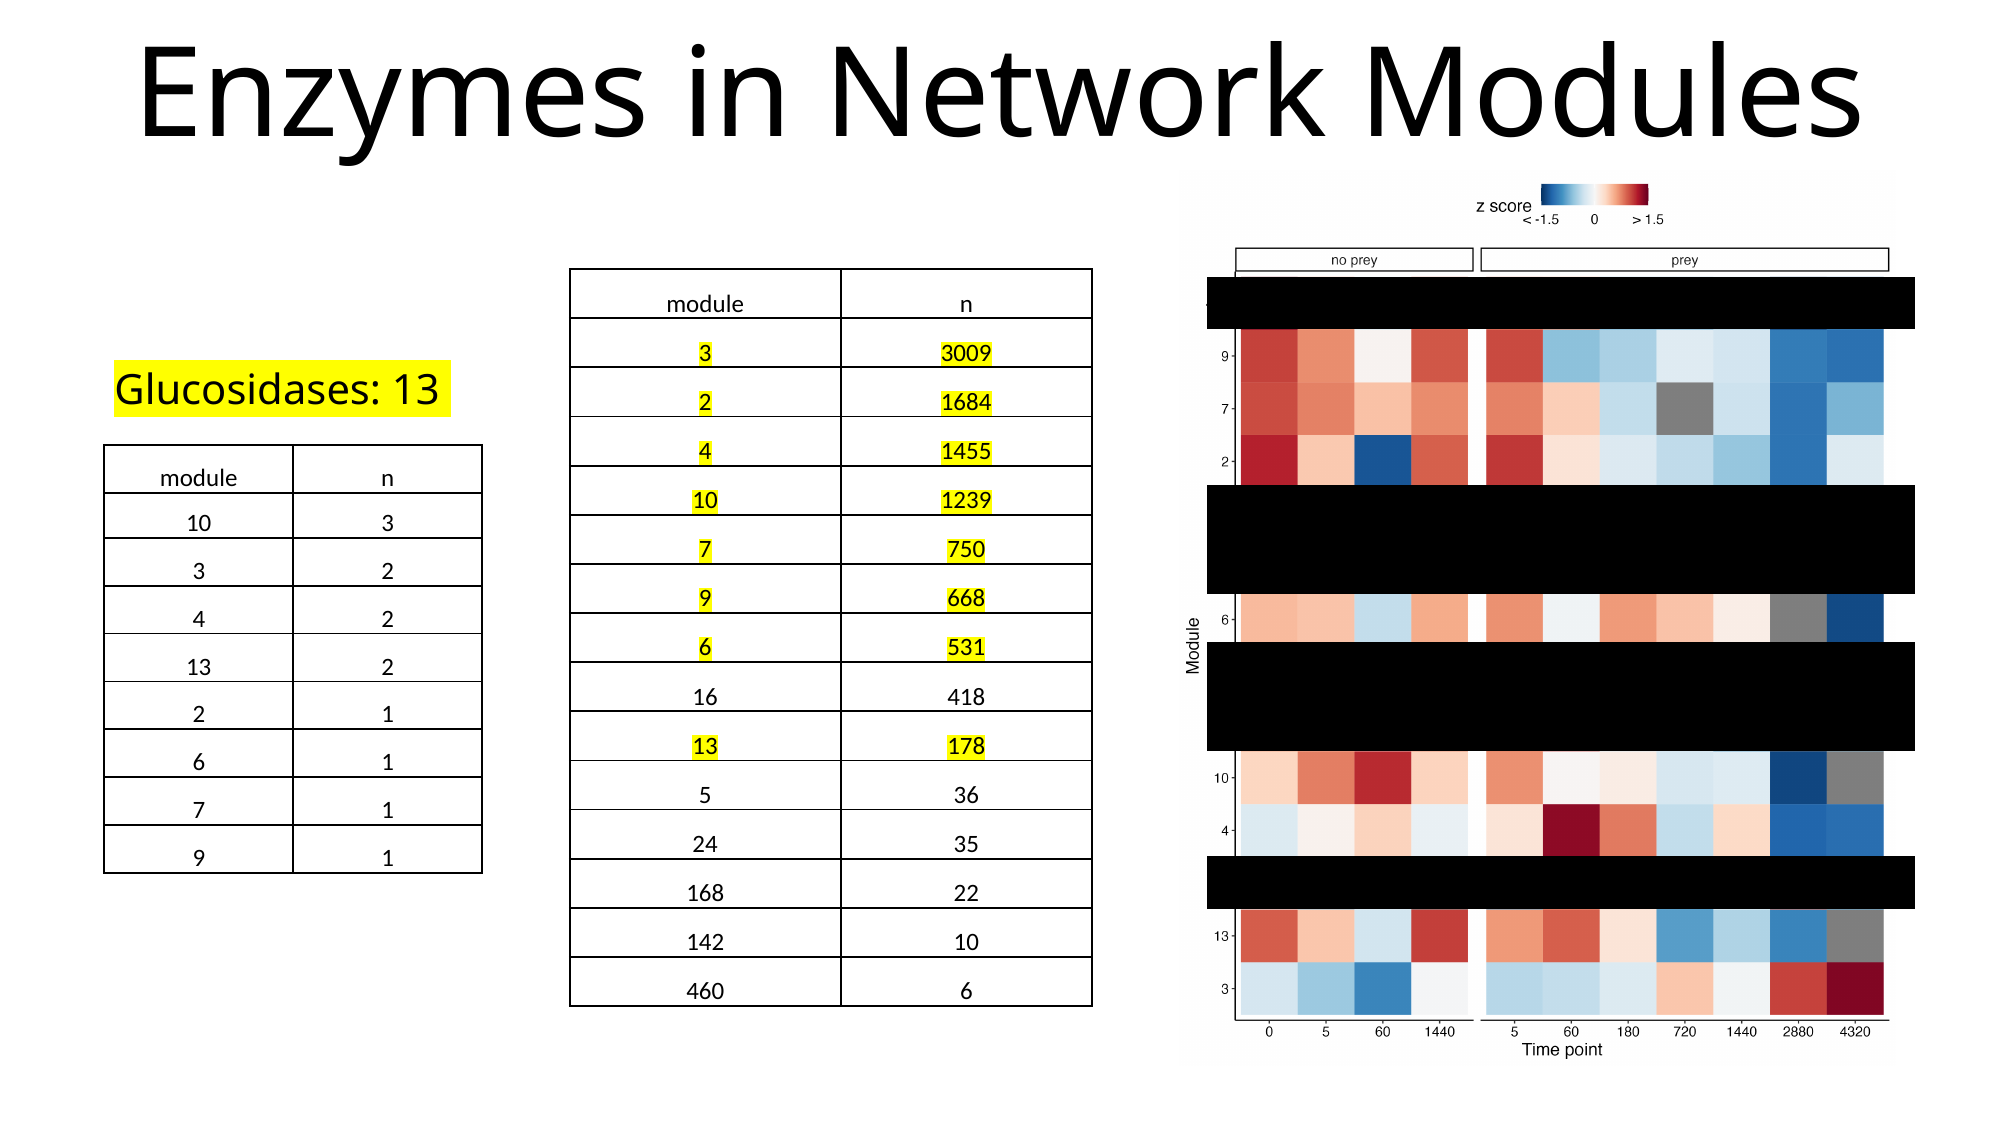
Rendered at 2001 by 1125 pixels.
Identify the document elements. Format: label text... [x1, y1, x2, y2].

table_cell 6 [571, 614, 840, 661]
table_cell 668 [842, 565, 1091, 612]
table_cell 4 [105, 587, 292, 633]
table_cell 2 [105, 682, 292, 728]
table_cell 3 [294, 494, 481, 537]
picture [1179, 170, 1896, 1066]
table_cell 10 [842, 909, 1091, 956]
table_cell 4 [571, 417, 840, 465]
table_cell 2 [294, 634, 481, 681]
title Enzymes in Network Modules [104, 0, 1896, 171]
table_header module [105, 446, 292, 492]
table_header module [571, 270, 840, 317]
table_cell 22 [842, 860, 1091, 907]
table_cell 13 [105, 634, 292, 681]
table_cell 168 [571, 860, 840, 907]
text_box [1896, 485, 1915, 594]
table_cell 1 [294, 682, 481, 728]
table_cell 9 [105, 826, 292, 872]
table_cell 2 [294, 587, 481, 633]
table_cell 5 [571, 761, 840, 809]
table_cell 7 [571, 516, 840, 563]
table_cell 16 [571, 663, 840, 710]
table_cell 418 [842, 663, 1091, 710]
table_cell 142 [571, 909, 840, 956]
table_header n [294, 446, 481, 492]
table_cell 3 [105, 539, 292, 585]
table_cell 2 [571, 368, 840, 416]
table_cell 460 [571, 958, 840, 1005]
table_cell 1455 [842, 417, 1091, 465]
table_cell 3 [571, 319, 840, 366]
table_cell 1684 [842, 368, 1091, 416]
table_cell 7 [105, 778, 292, 824]
table_cell 3009 [842, 319, 1091, 366]
table_cell 13 [571, 712, 840, 760]
table_cell 36 [842, 761, 1091, 809]
text_box [1896, 856, 1915, 909]
table_cell 2 [294, 539, 481, 585]
table_header n [842, 270, 1091, 317]
table_cell 10 [571, 467, 840, 514]
text_box [1896, 277, 1915, 329]
table_cell 10 [105, 494, 292, 537]
table_cell 6 [105, 730, 292, 776]
table_cell 9 [571, 565, 840, 612]
table_cell 24 [571, 810, 840, 858]
table_cell 1 [294, 778, 481, 824]
table_cell 178 [842, 712, 1091, 760]
table_cell 750 [842, 516, 1091, 563]
table_cell 1 [294, 730, 481, 776]
table_cell 1239 [842, 467, 1091, 514]
text_box Glucosidases: 13 [38, 341, 527, 423]
table_cell 531 [842, 614, 1091, 661]
text_box [1896, 642, 1915, 751]
table_cell 1 [294, 826, 481, 872]
table_cell 6 [842, 958, 1091, 1005]
table_cell 35 [842, 810, 1091, 858]
